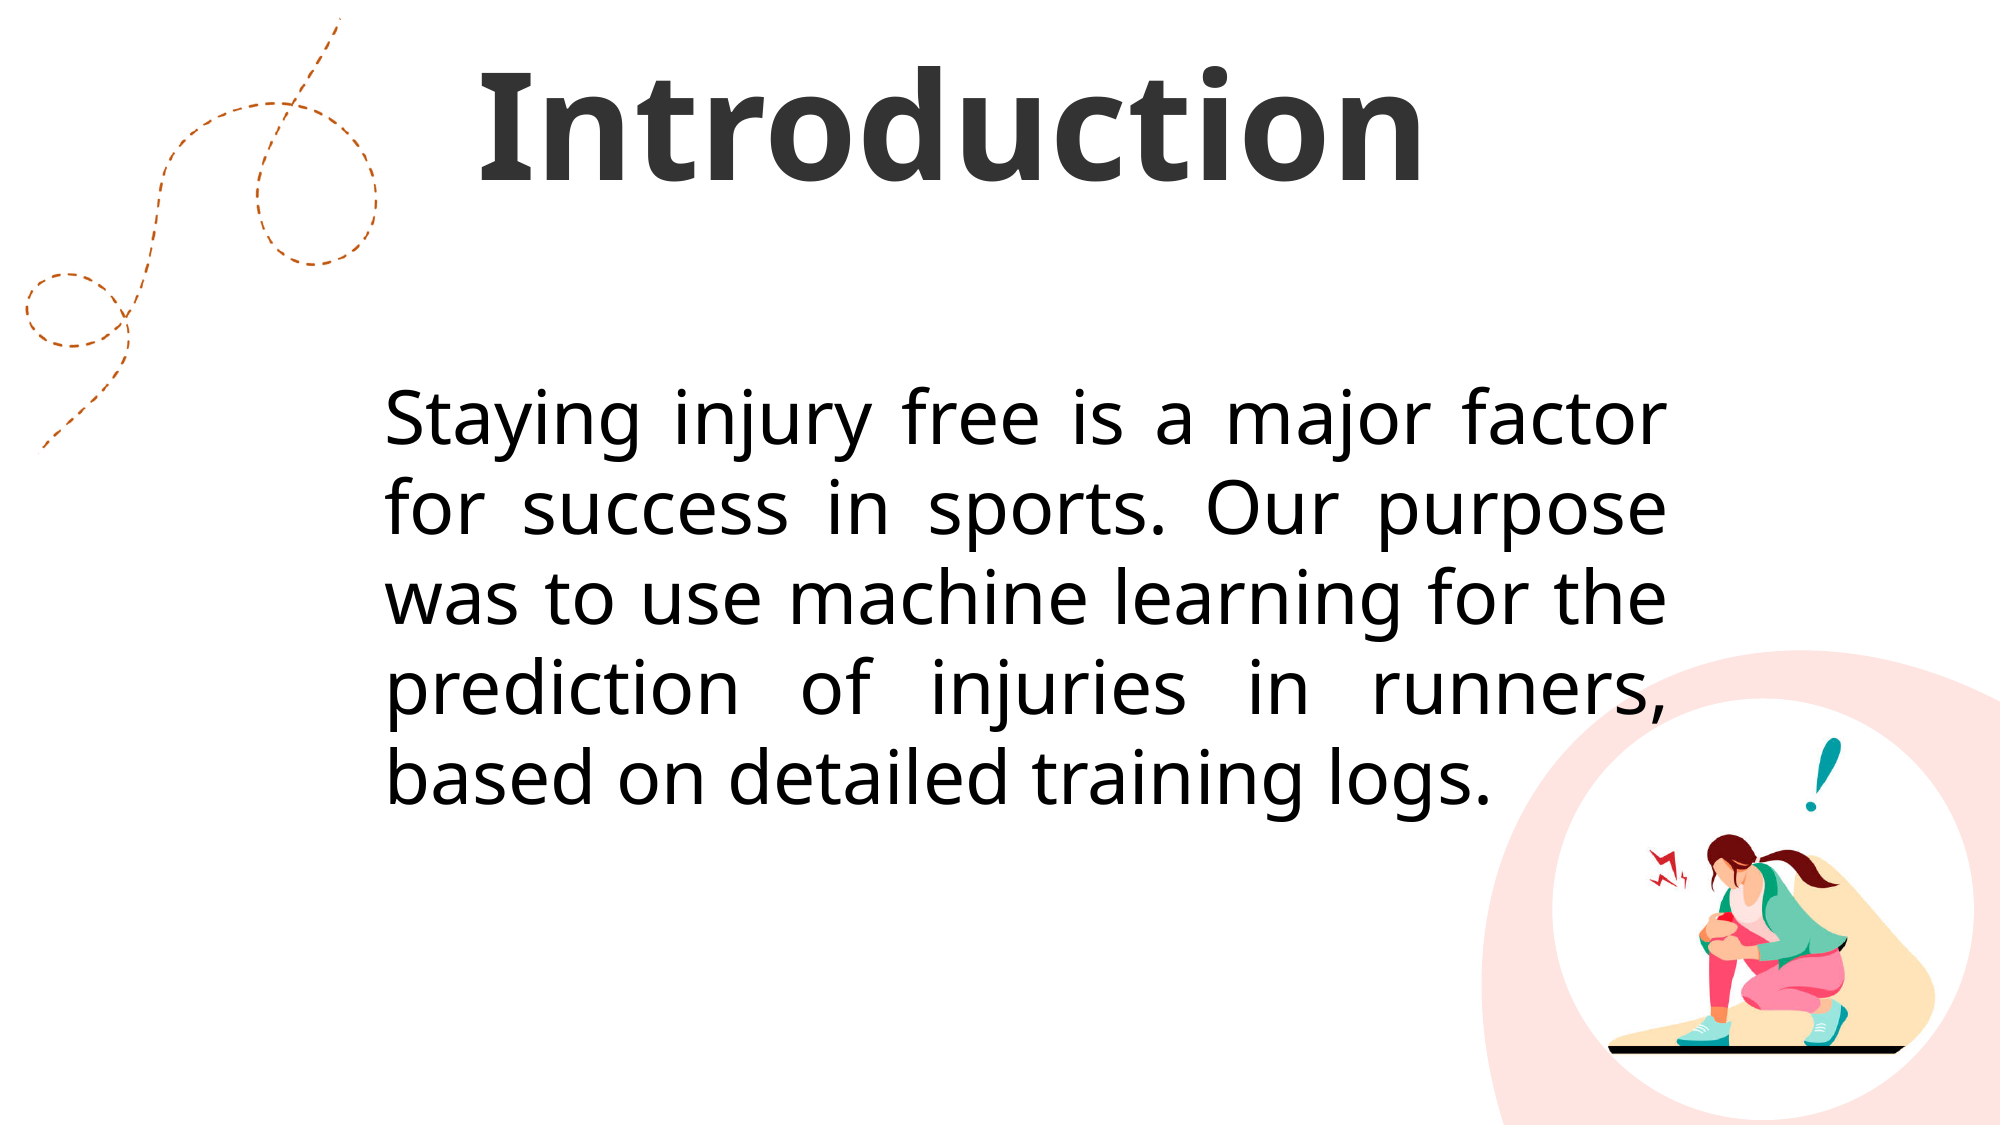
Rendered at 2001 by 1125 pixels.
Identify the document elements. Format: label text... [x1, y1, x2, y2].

picture [1552, 698, 1974, 1121]
text_box [1481, 650, 2000, 1125]
picture [0, 129, 449, 362]
text_box Staying injury free is a major factor for success in sports. Our purpose was to use machine learning for the prediction of injuries in runners, based on detailed training logs. [369, 362, 1685, 828]
text_box Introduction [449, 141, 1587, 221]
